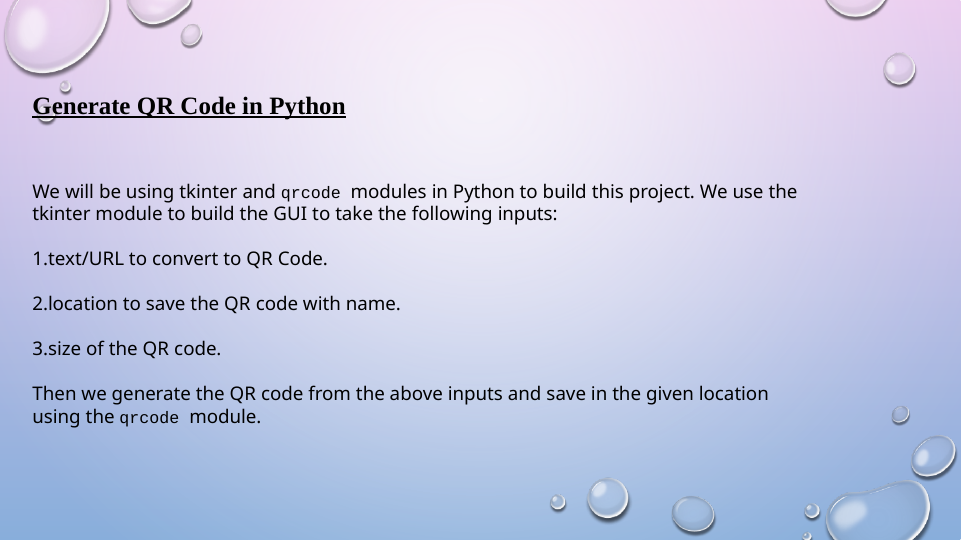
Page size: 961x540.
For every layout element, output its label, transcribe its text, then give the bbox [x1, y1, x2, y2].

picture [0, 0, 961, 540]
text_box Generate QR Code in Python We will be using tkinter and qrcode modules in Python to build this project. We use the tkinter module to build the GUI to take the following inputs: text/URL to convert to QR Code. location to save the QR code with name. size of the QR code. Then we generate the QR code from the above inputs and save in the given location using the qrcode module. [17, 82, 818, 480]
